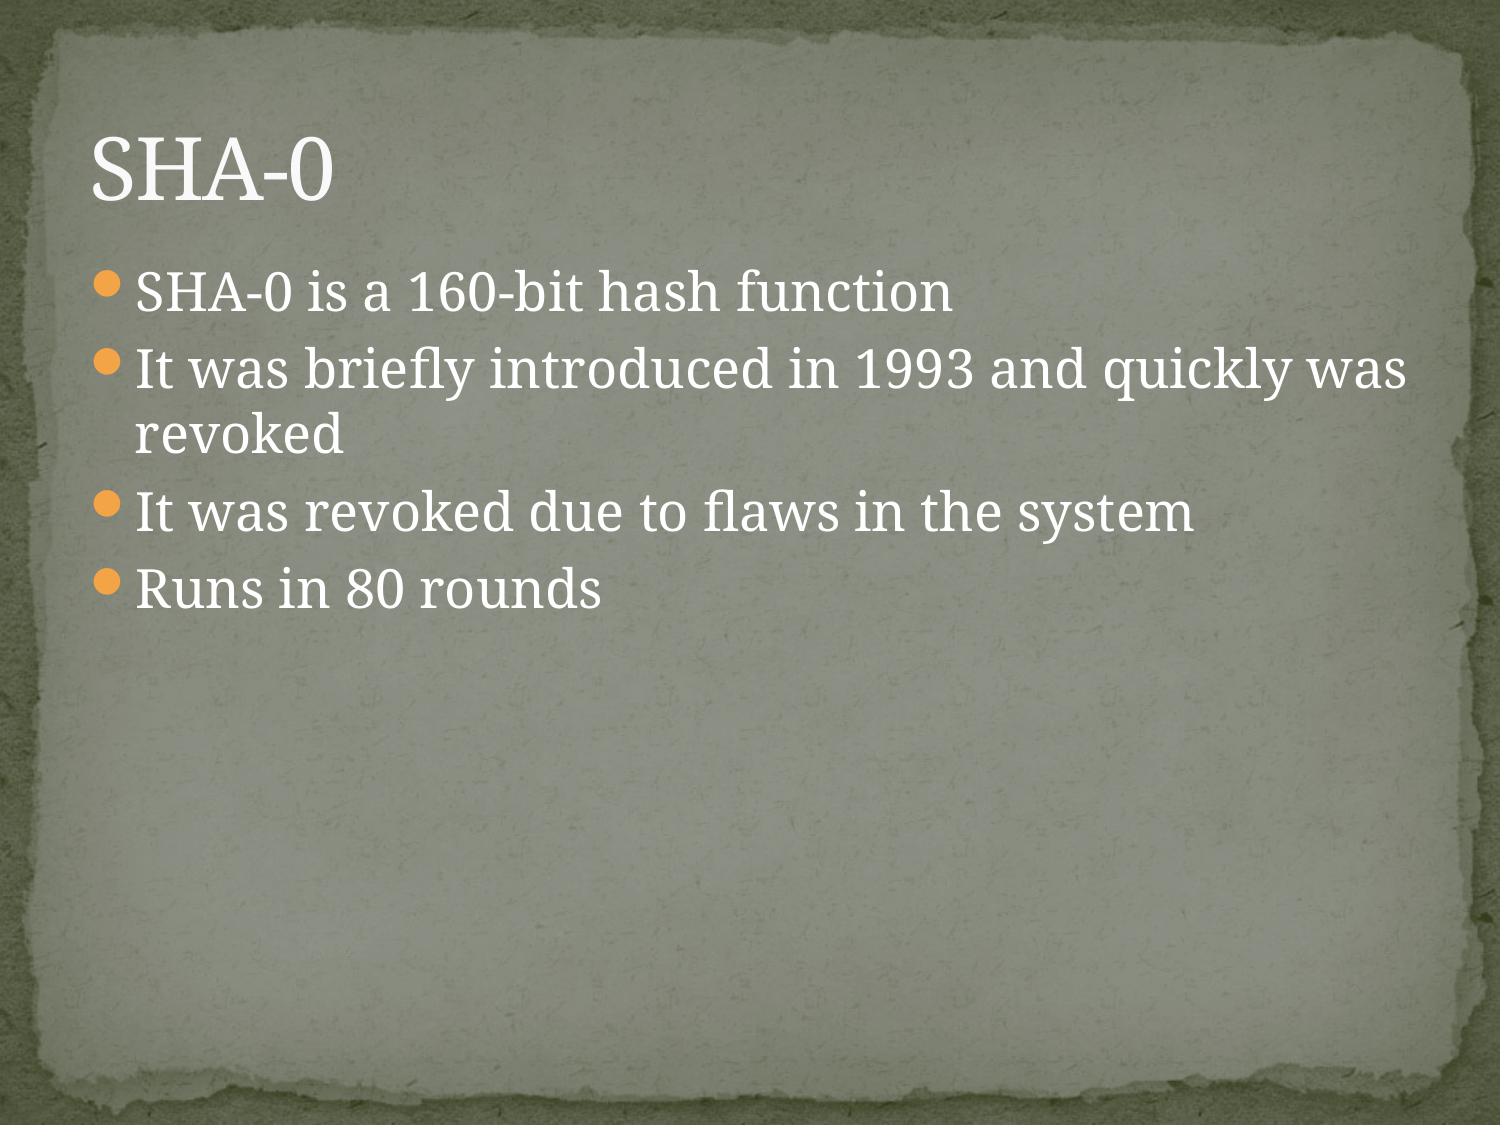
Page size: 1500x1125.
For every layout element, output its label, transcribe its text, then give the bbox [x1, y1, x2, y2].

list SHA-0 is a 160-bit hash function It was briefly introduced in 1993 and quickly was revoked It was revoked due to flaws in the system Runs in 80 rounds [75, 249, 1425, 1000]
title SHA-0 [74, 24, 1425, 225]
